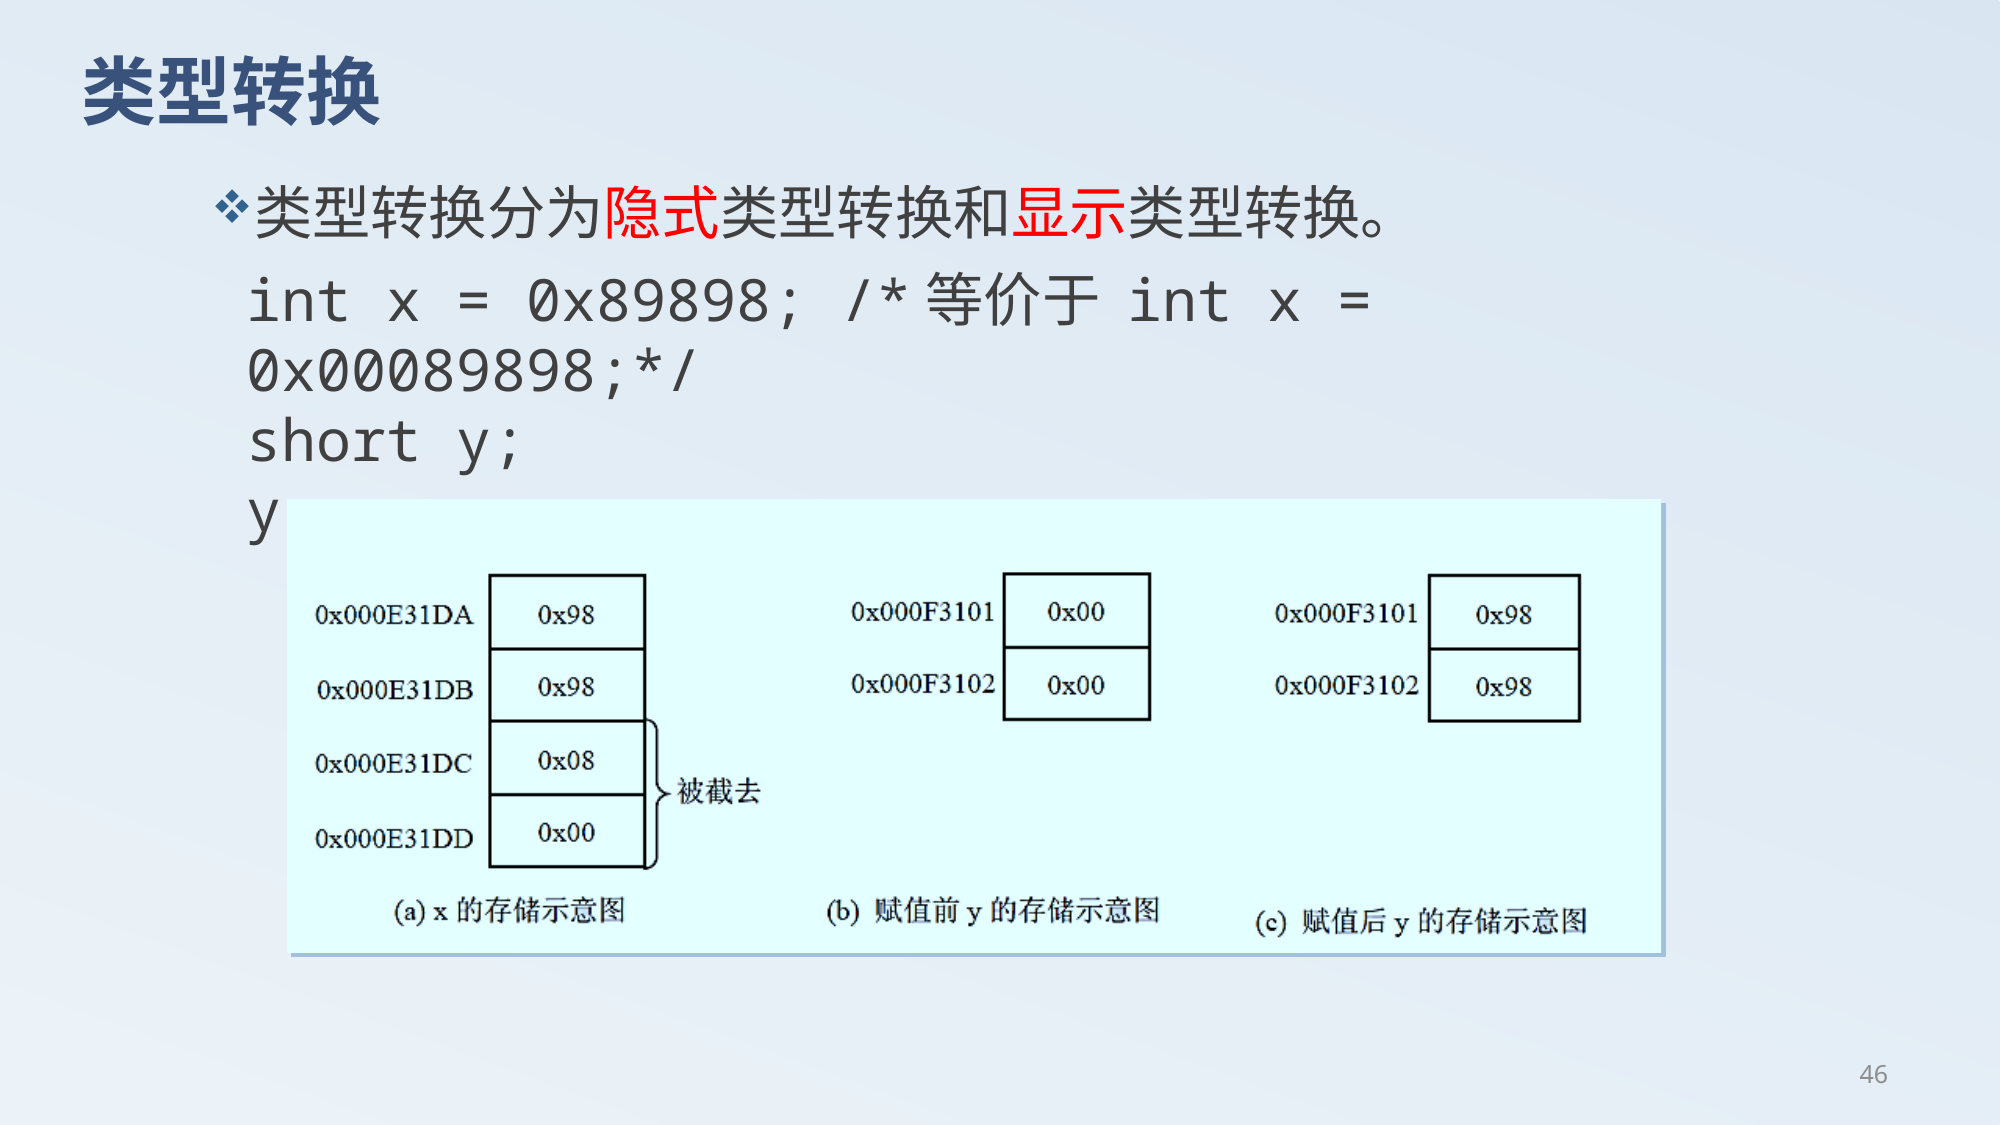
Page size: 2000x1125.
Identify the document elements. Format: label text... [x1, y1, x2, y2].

text_box int x = 0x89898; /*等价于 int x = 0x00089898;*/ short y; y = x; [231, 255, 1839, 550]
title 类型转换 [66, 54, 1867, 197]
text_box 类型转换分为隐式类型转换和显示类型转换。 [196, 176, 1547, 458]
picture [287, 499, 1662, 953]
